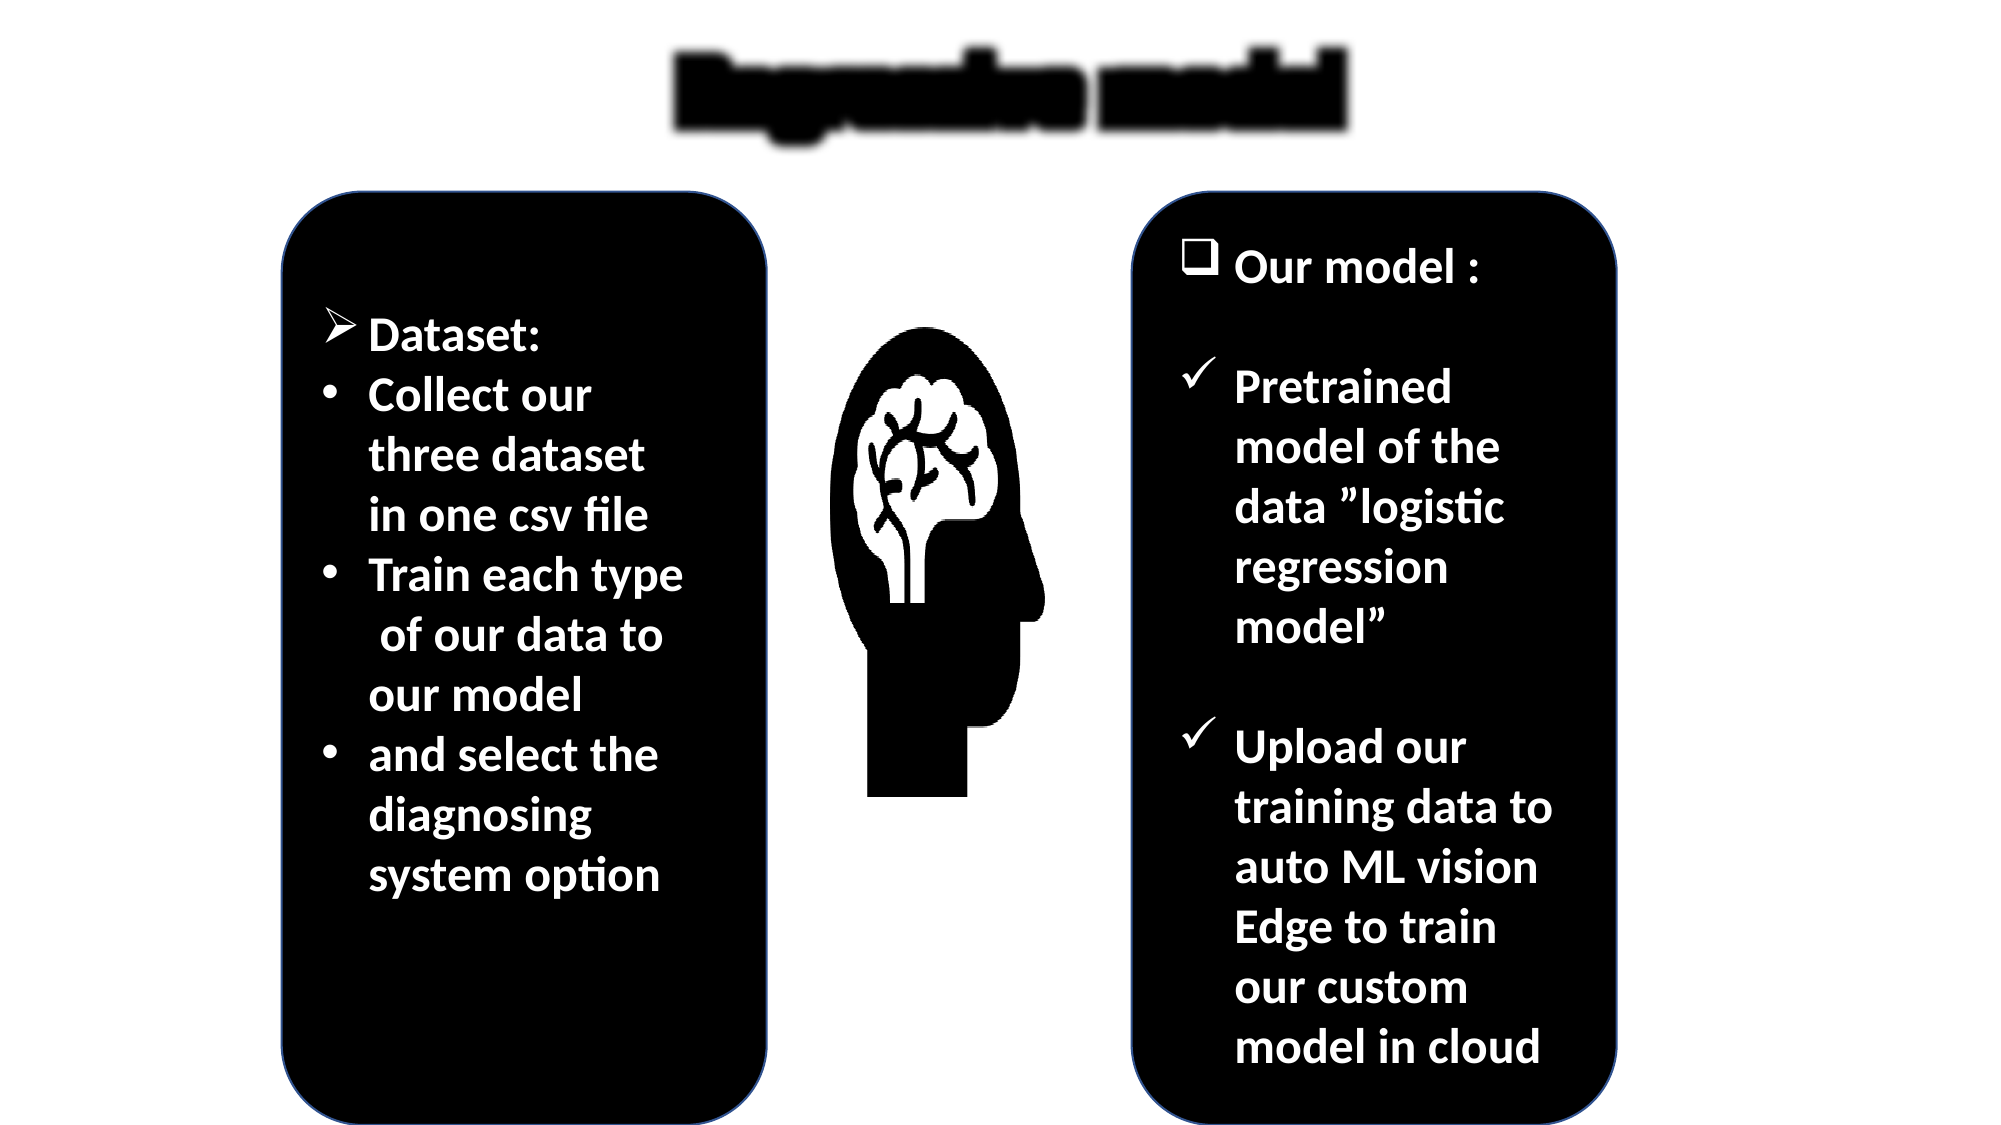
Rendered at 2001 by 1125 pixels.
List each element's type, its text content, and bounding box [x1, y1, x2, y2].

text_box Regressive model [663, 22, 1664, 147]
text_box [1130, 190, 1618, 1125]
text_box Dataset: Collect our three dataset in one csv file Train each type of our data to our model and select the diagnosing system option [306, 293, 707, 909]
text_box [280, 190, 768, 1125]
text_box Our model : Pretrained model of the data ”logistic regression model” Upload our training data to auto ML vision Edge to train our custom model in cloud [1163, 226, 1586, 1082]
picture [784, 281, 1089, 844]
